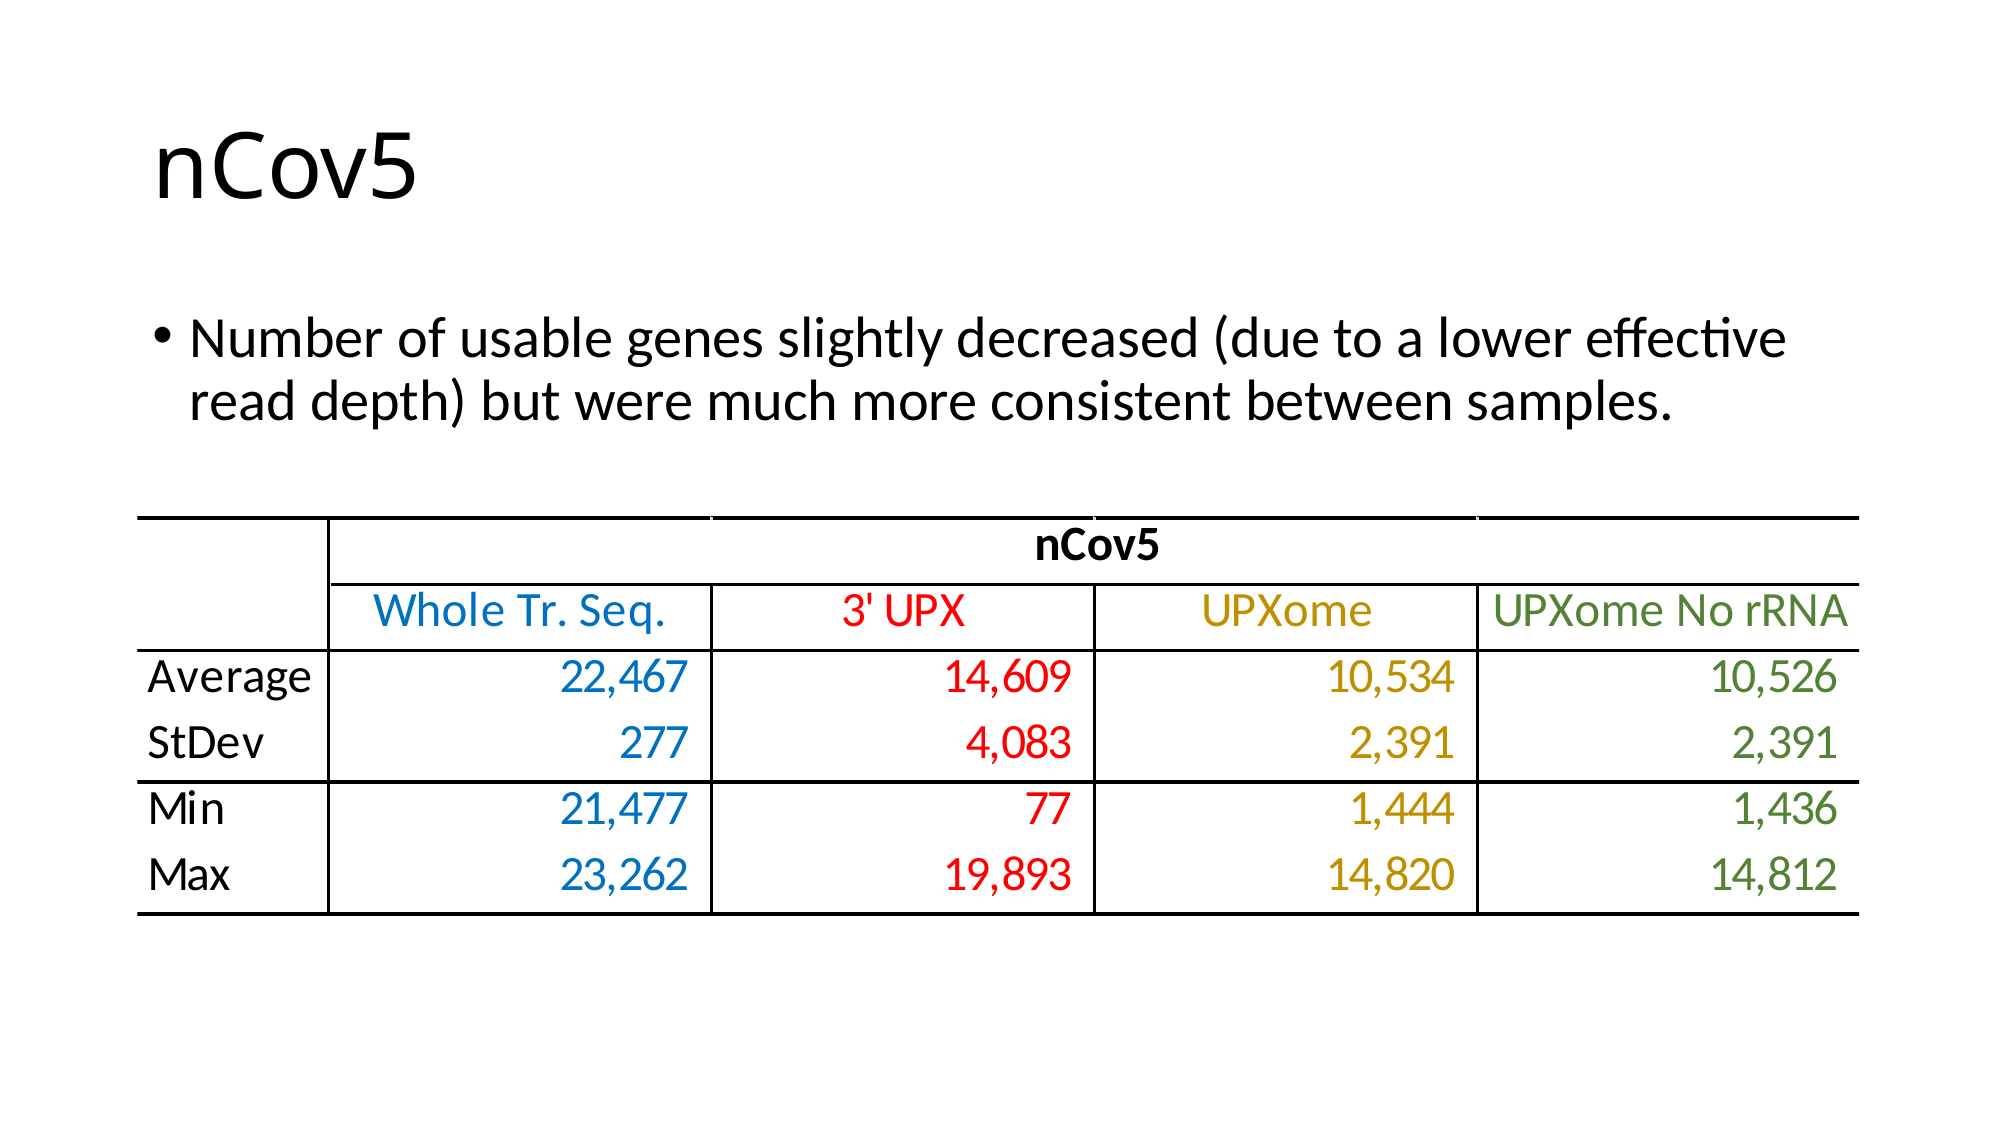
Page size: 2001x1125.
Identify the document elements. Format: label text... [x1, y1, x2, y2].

picture [137, 516, 1863, 919]
list Number of usable genes slightly decreased (due to a lower effective read depth) but were much more consistent between samples. [137, 299, 1863, 516]
title nCov5 [137, 59, 1863, 278]
